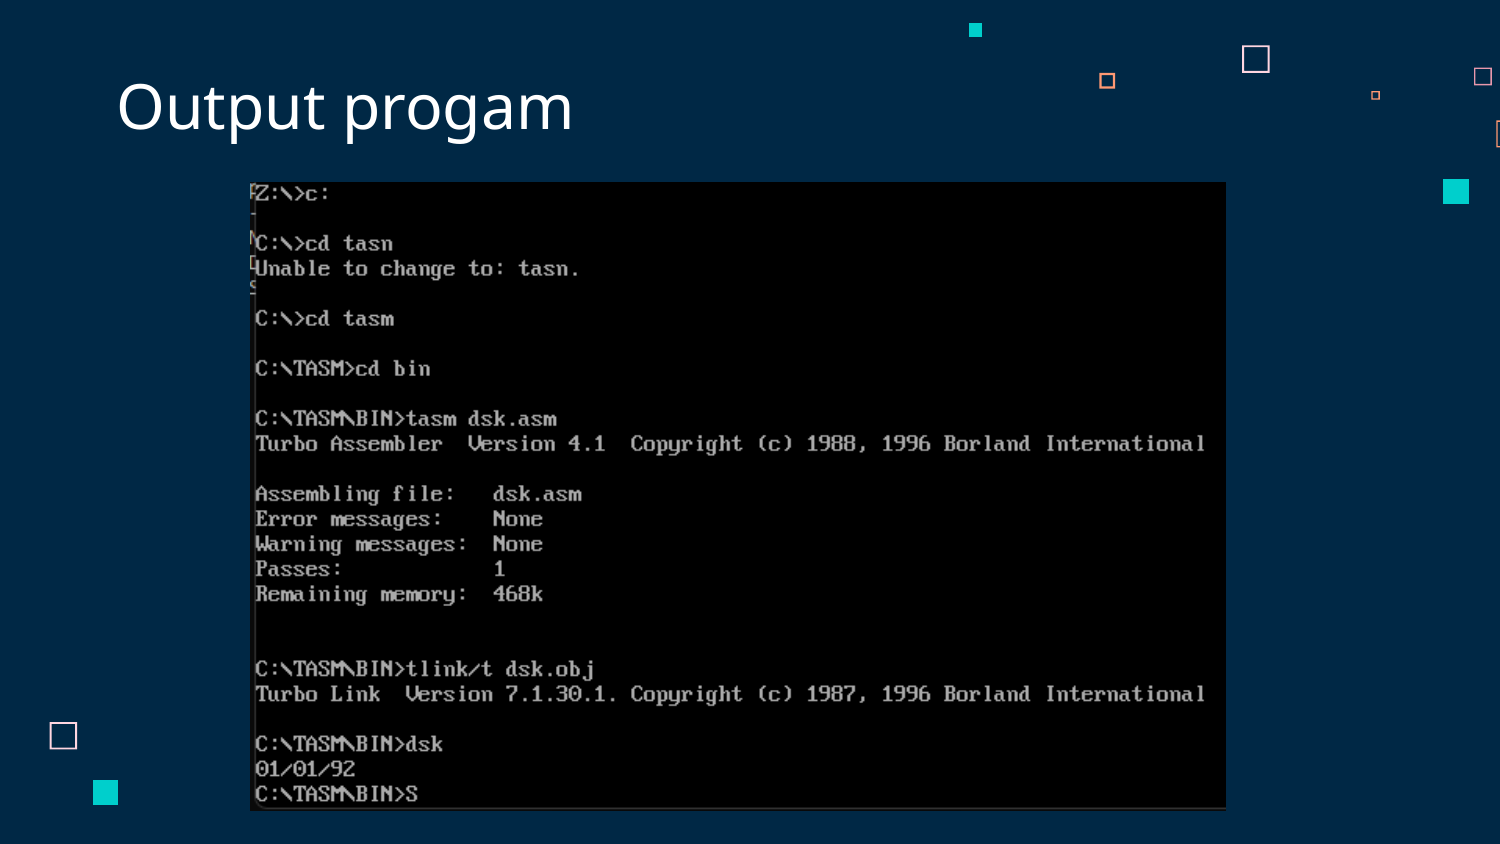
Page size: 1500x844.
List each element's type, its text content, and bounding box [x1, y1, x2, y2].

title Output progam [101, 62, 878, 158]
picture [250, 182, 1226, 812]
